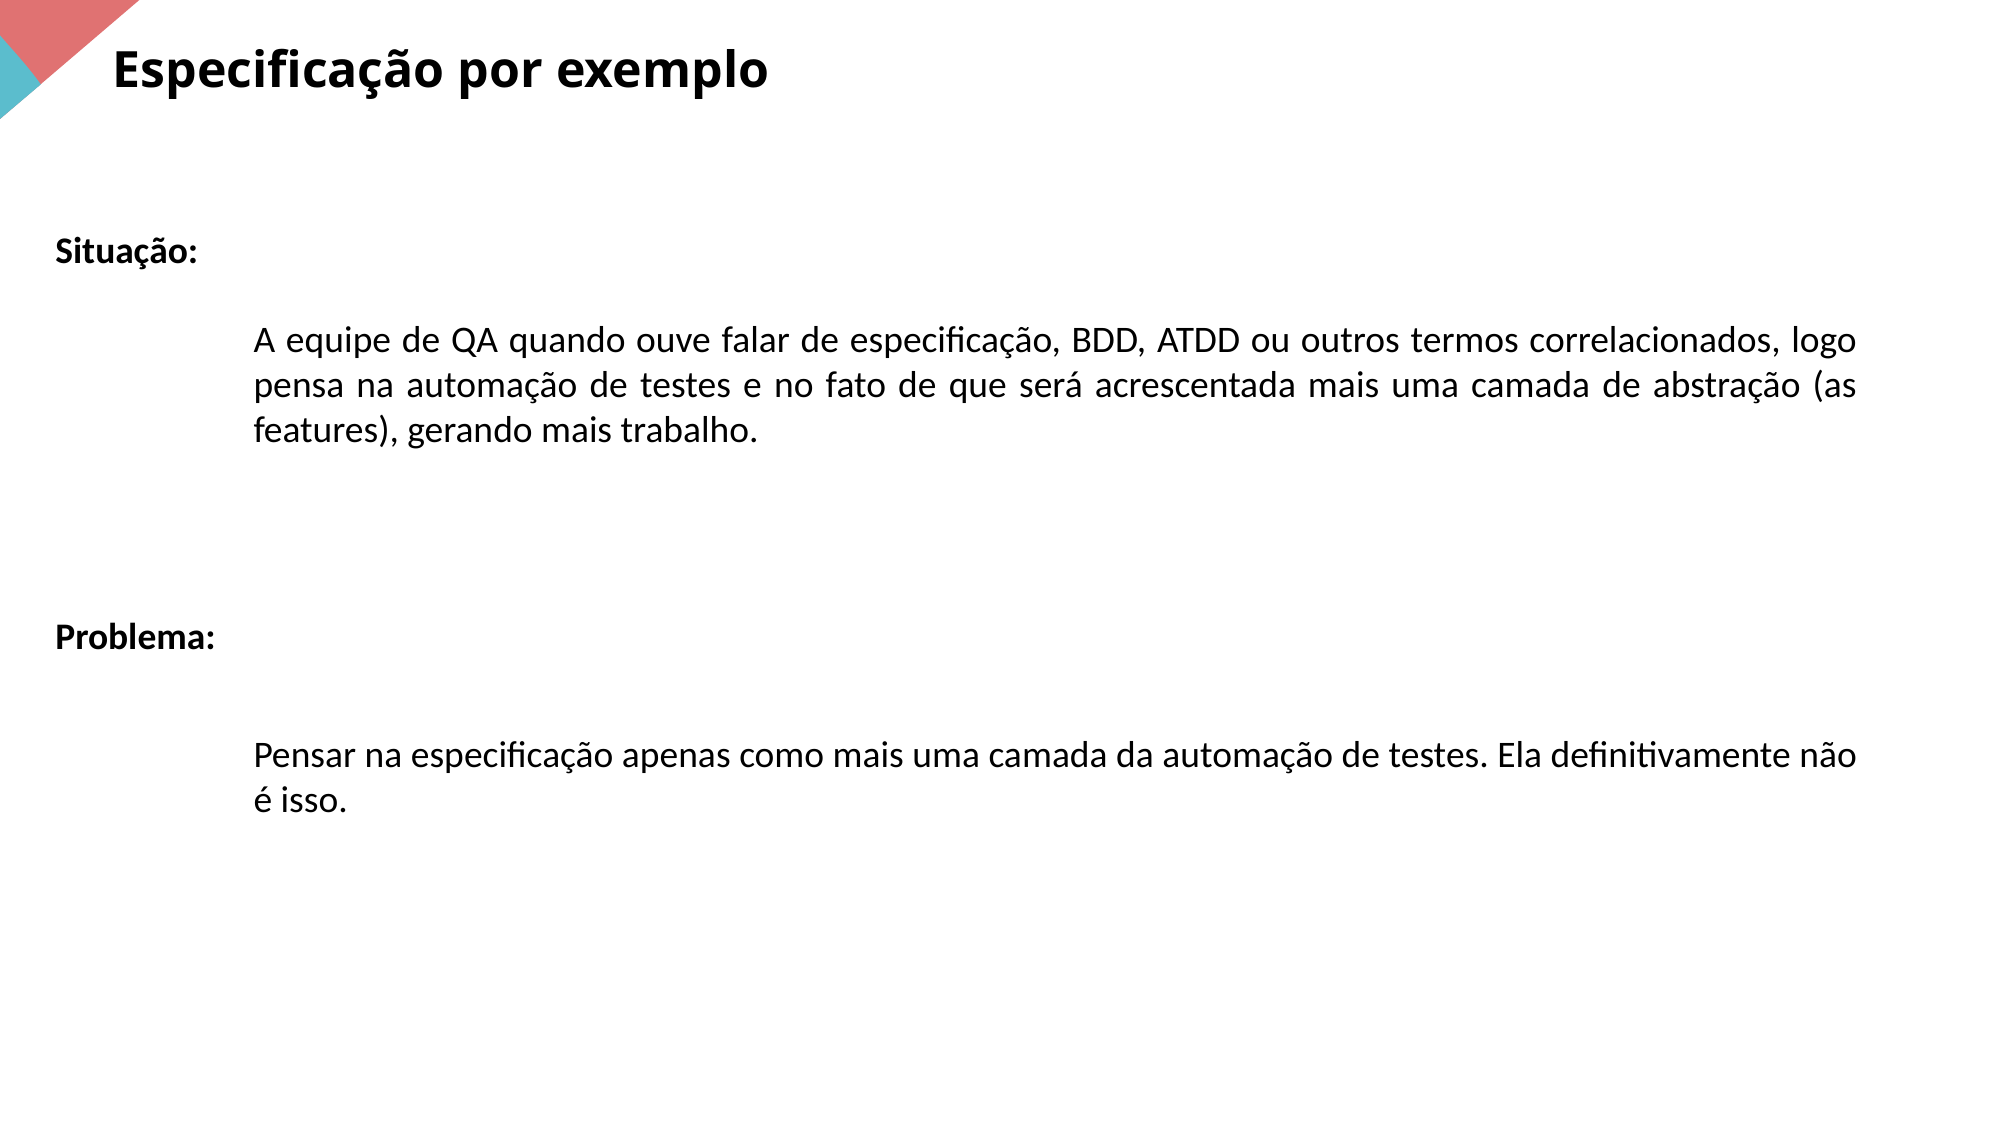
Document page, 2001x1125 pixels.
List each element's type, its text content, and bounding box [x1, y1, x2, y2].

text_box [0, 0, 140, 119]
text_box Problema: [40, 604, 1467, 665]
text_box A equipe de QA quando ouve falar de especificação, BDD, ATDD ou outros termos correlacionados, logo pensa na automação de testes e no fato de que será acrescentada mais uma camada de abstração (as features), gerando mais trabalho. [238, 307, 1874, 458]
text_box Situação: [40, 218, 1467, 279]
text_box Pensar na especificação apenas como mais uma camada da automação de testes. Ela definitivamente não é isso. [238, 722, 1874, 828]
text_box Especificação por exemplo [140, 29, 844, 105]
